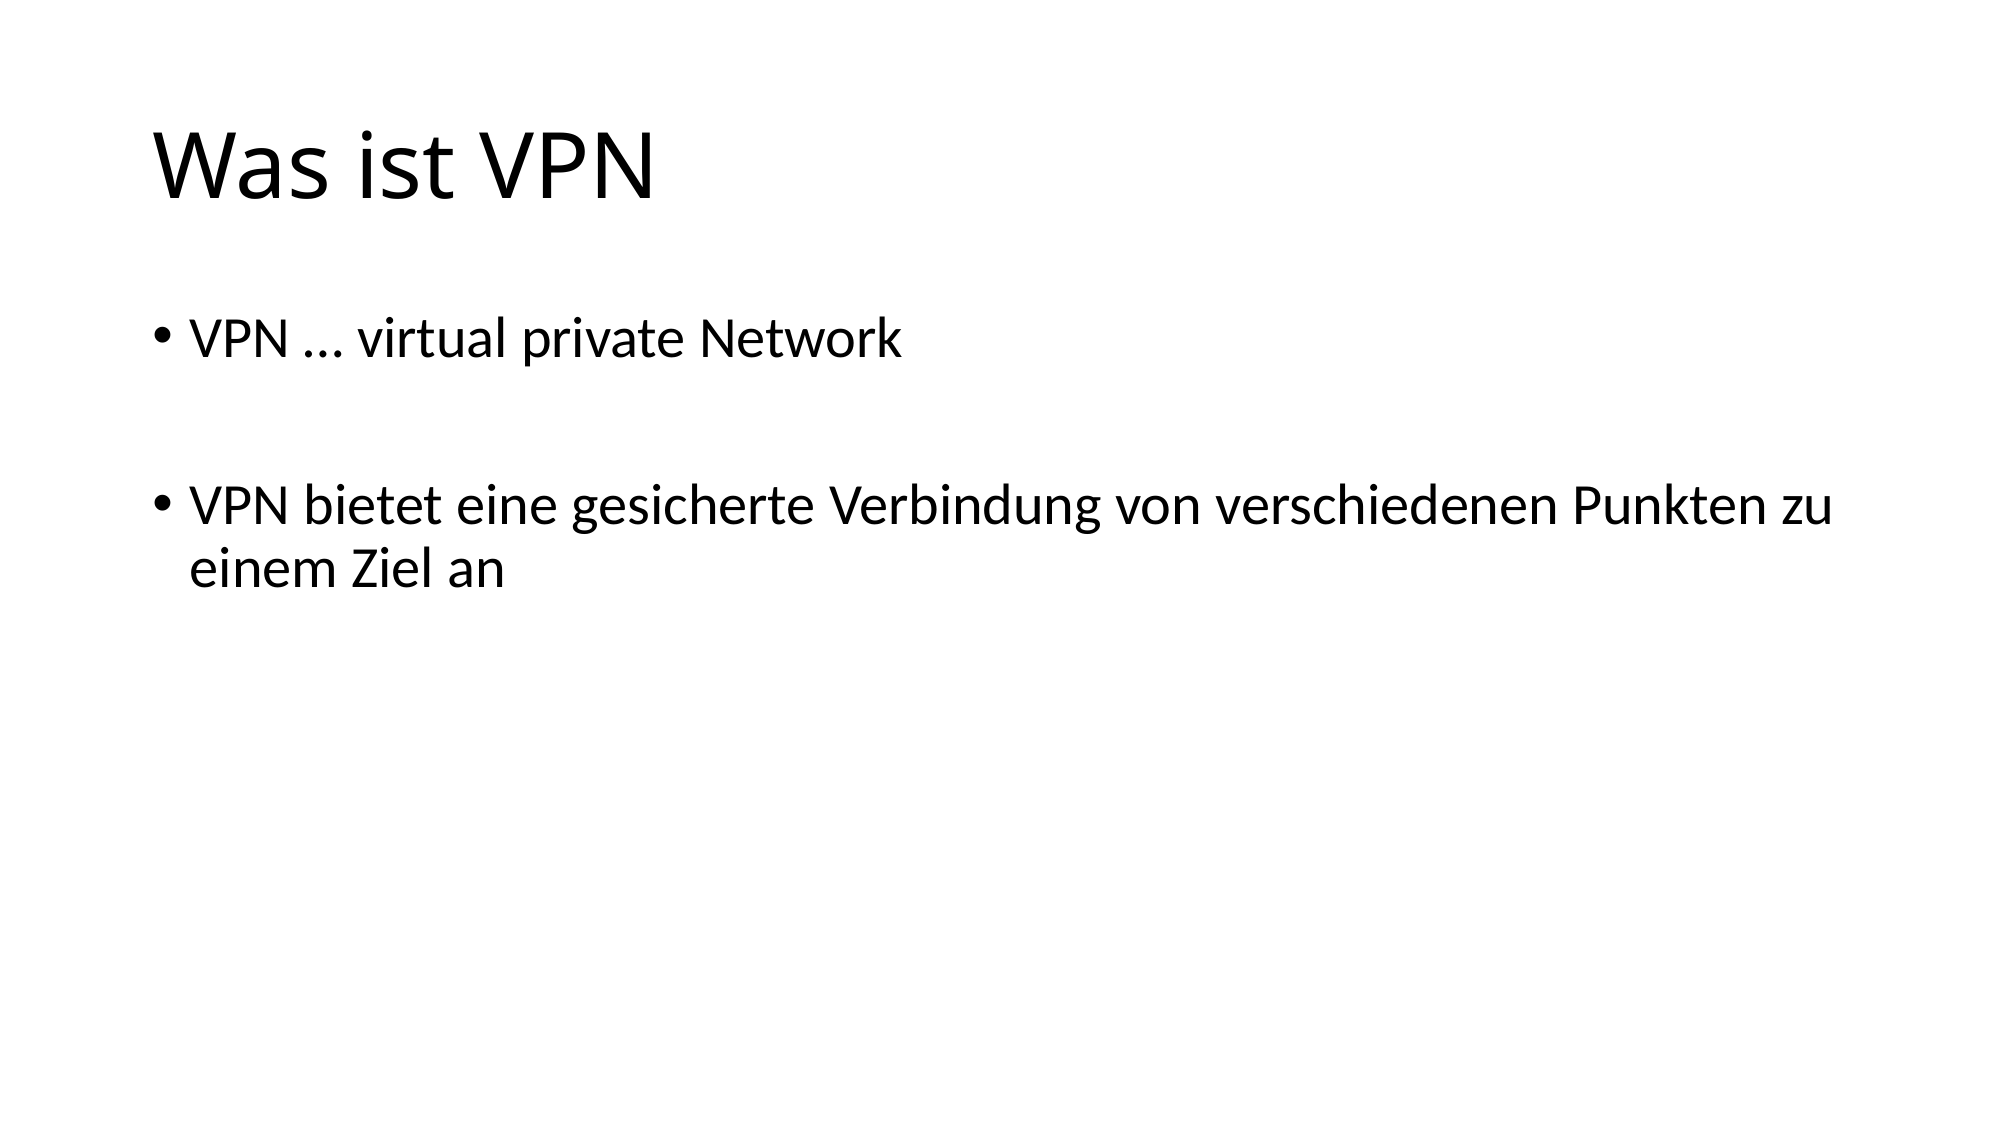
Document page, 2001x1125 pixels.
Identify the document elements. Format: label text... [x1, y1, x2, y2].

list VPN … virtual private Network VPN bietet eine gesicherte Verbindung von verschiedenen Punkten zu einem Ziel an [137, 299, 1863, 1014]
title Was ist VPN [137, 59, 1863, 278]
